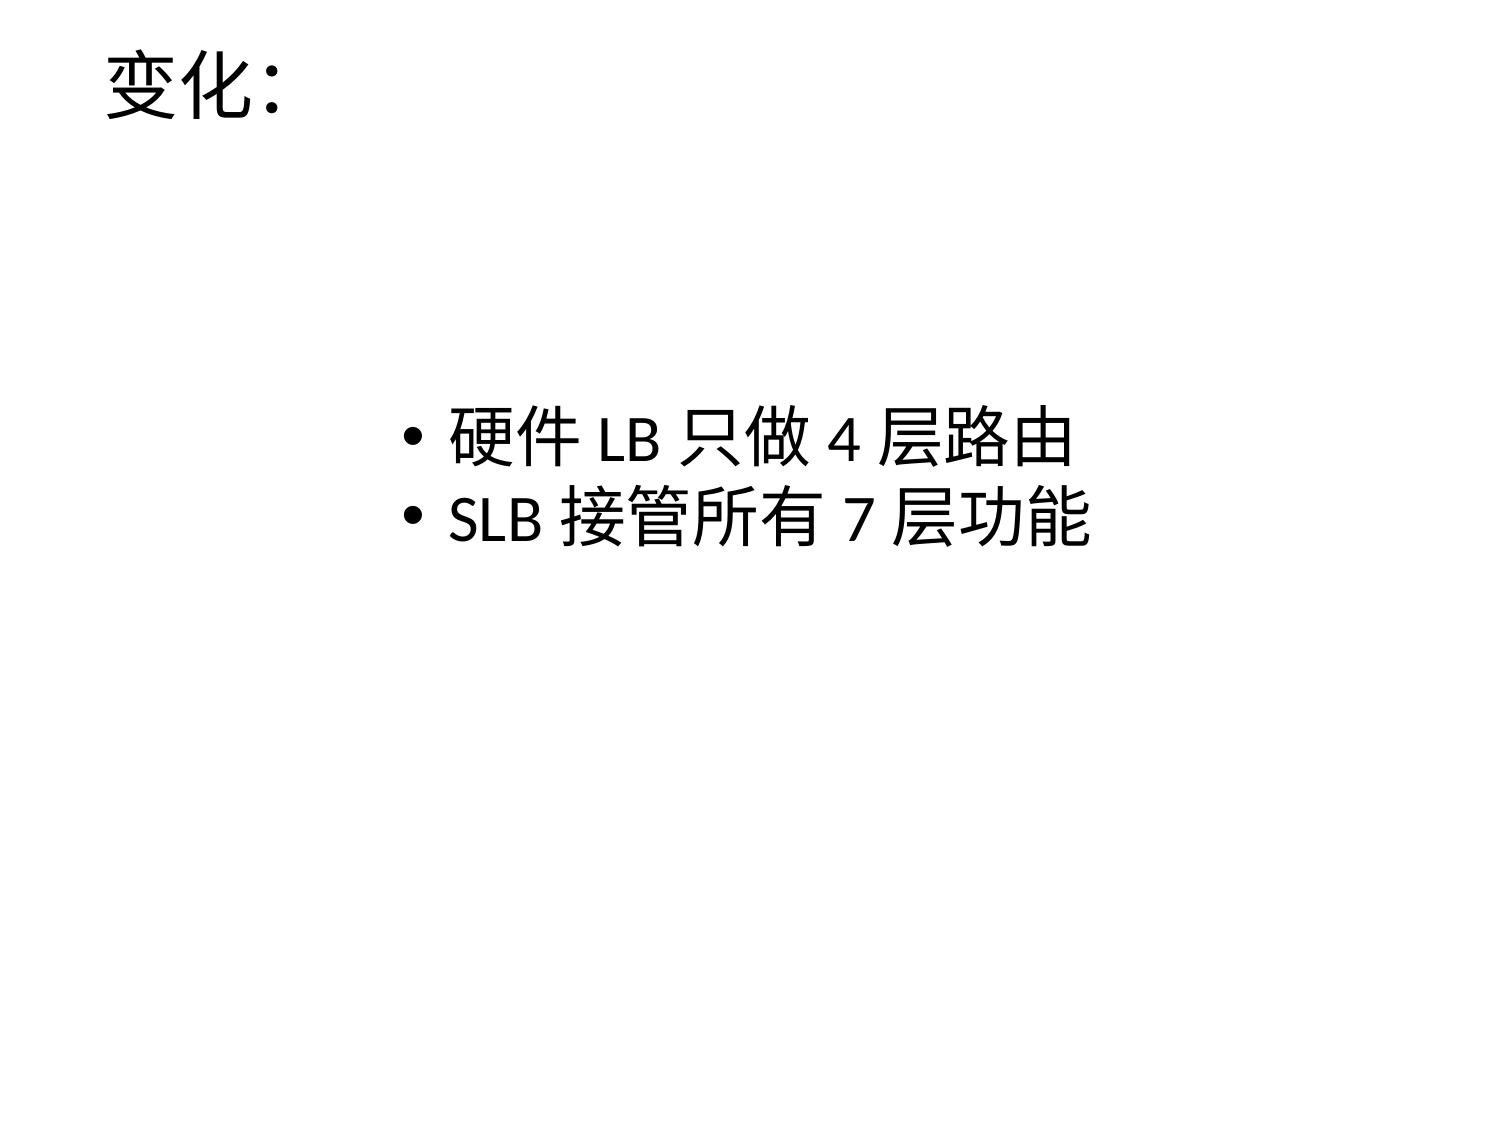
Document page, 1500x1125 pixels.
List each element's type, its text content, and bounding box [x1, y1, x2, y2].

text_box 变化： [88, 31, 344, 137]
text_box 硬件LB只做4层路由 SLB接管所有7层功能 [386, 387, 1107, 563]
